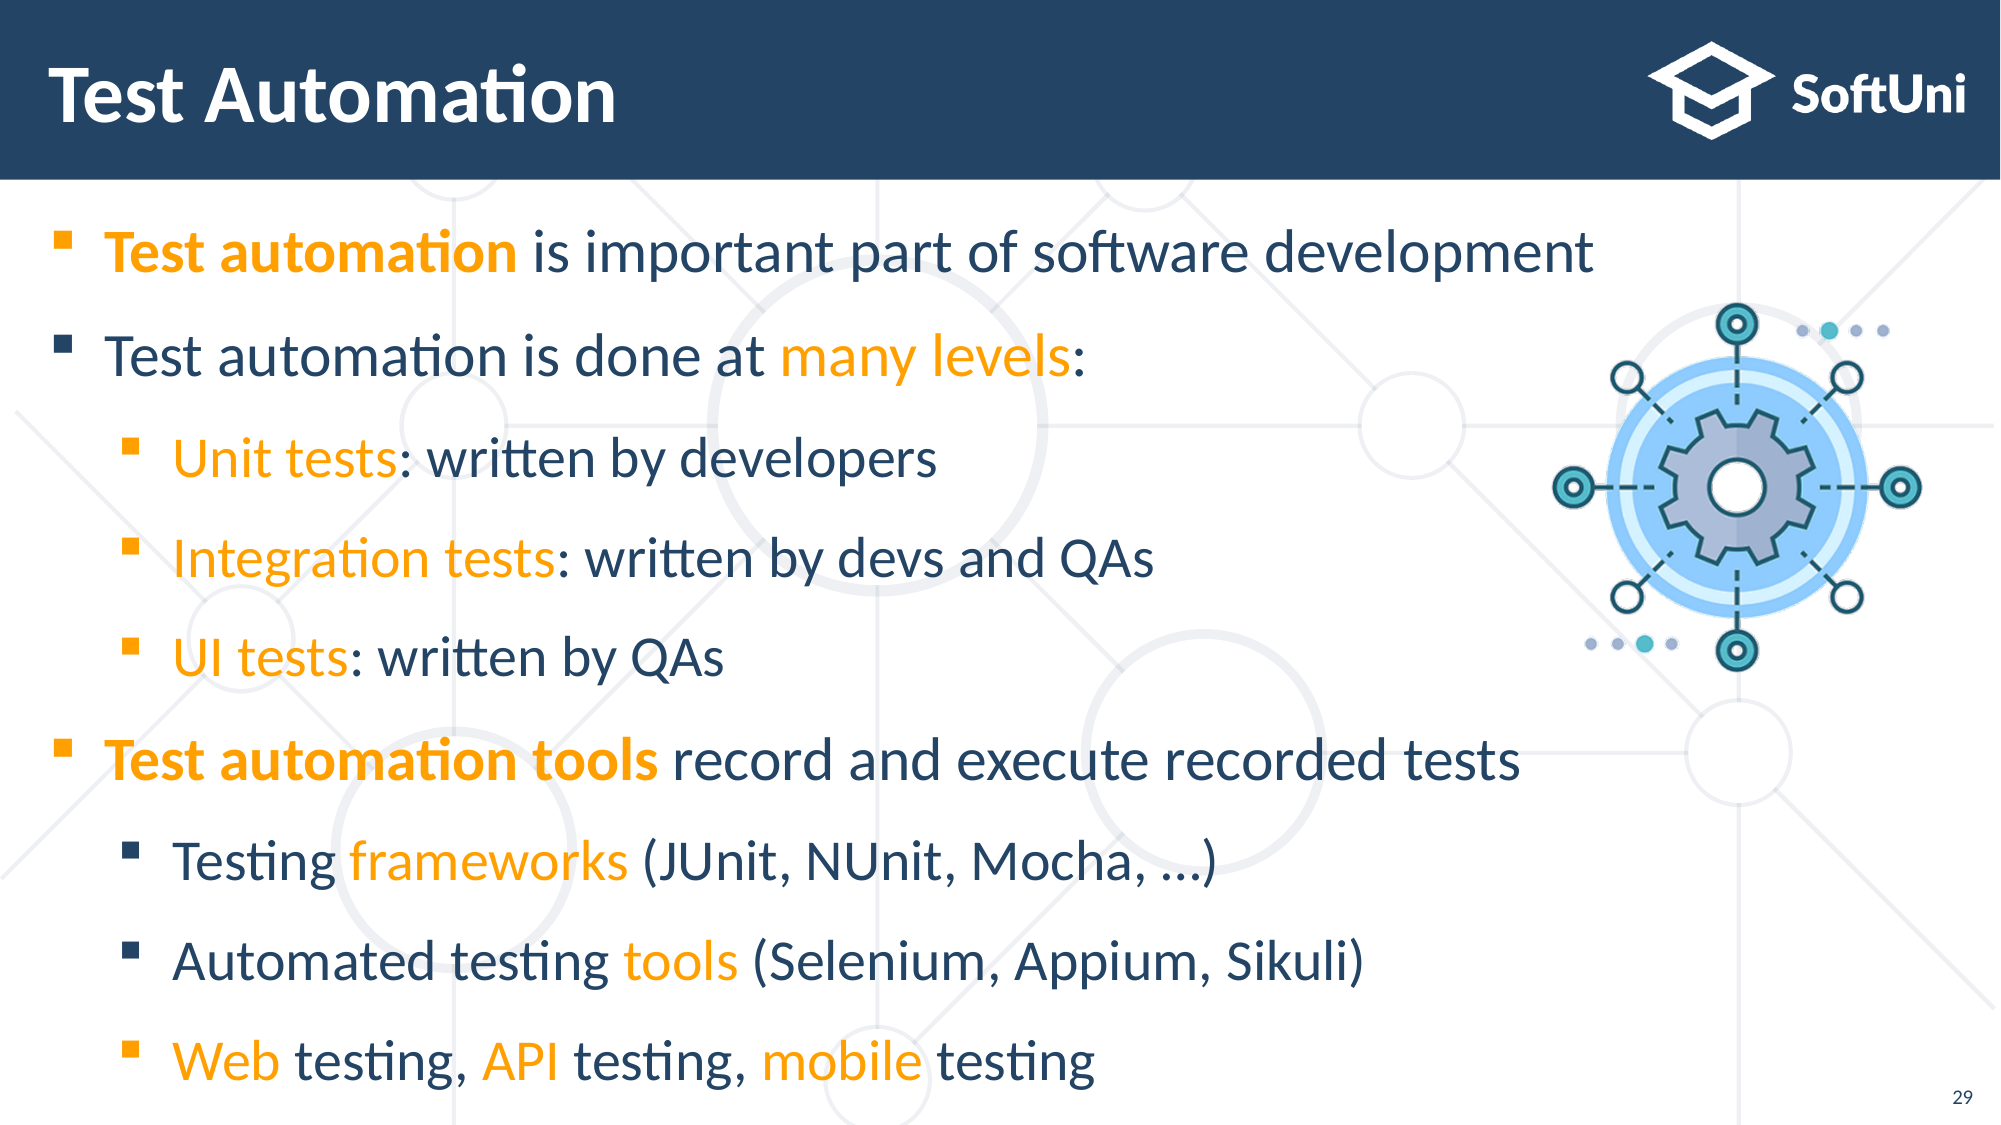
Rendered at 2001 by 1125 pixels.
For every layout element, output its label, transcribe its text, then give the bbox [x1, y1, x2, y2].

slide_number 29 [1927, 1067, 1989, 1117]
list Test automation is important part of software development Test automation is done at many levels: Unit tests: written by developers Integration tests: written by devs and QAs UI tests: written by QAs Test automation tools record and execute recorded tests Testing frameworks (JUnit, NUnit, Mocha, …) Automated testing tools (Selenium, Appium, Sikuli) Web testing, API testing, mobile testing [31, 196, 1970, 1104]
picture [1549, 298, 1924, 674]
title Test Automation [31, 16, 1625, 162]
